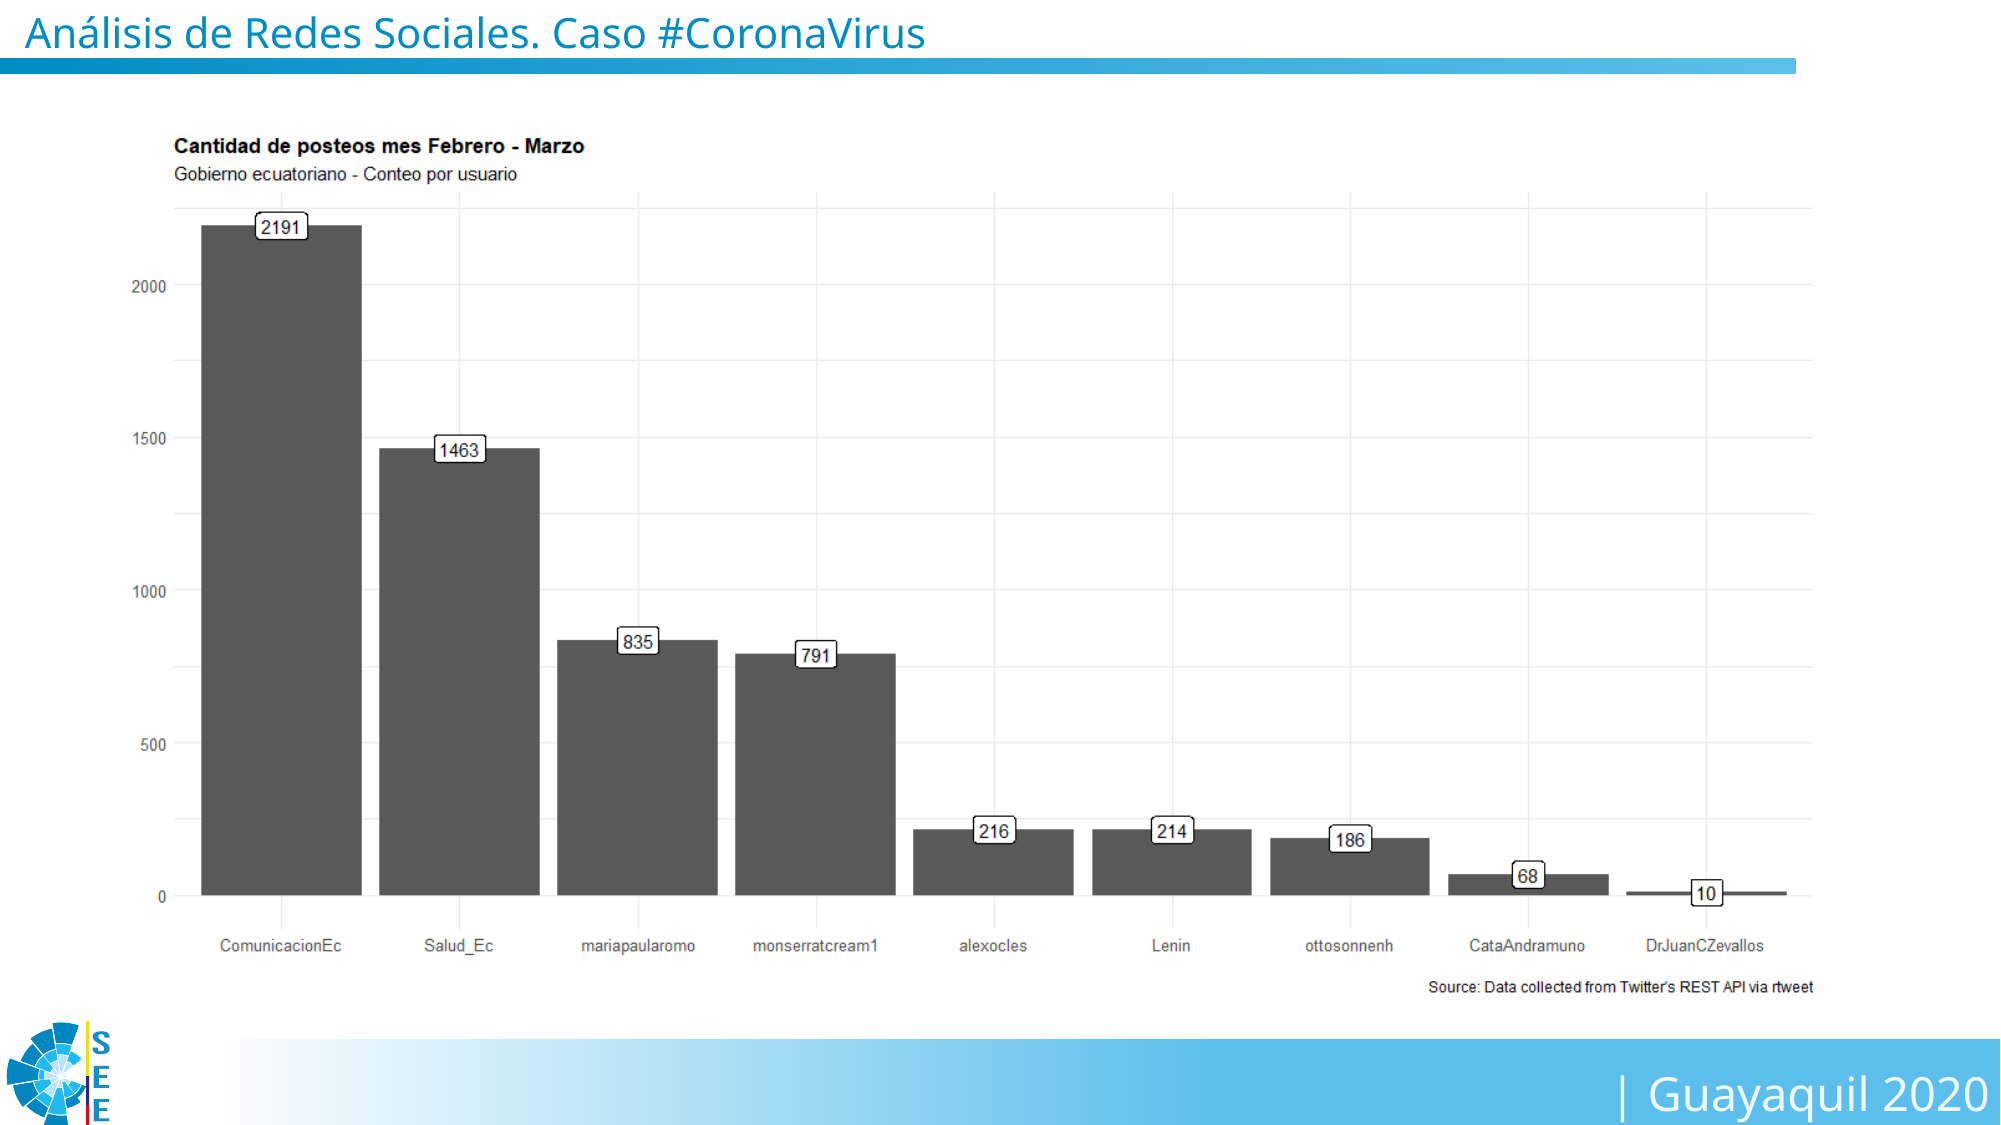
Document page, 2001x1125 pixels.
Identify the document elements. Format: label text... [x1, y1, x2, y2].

text_box | Guayaquil 2020 [591, 1062, 2000, 1125]
text_box [204, 1038, 2000, 1125]
text_box Análisis de Redes Sociales. Caso #CoronaVirus [9, 6, 1990, 66]
picture [122, 127, 1824, 1005]
picture [1, 1013, 123, 1125]
text_box [0, 58, 1796, 75]
